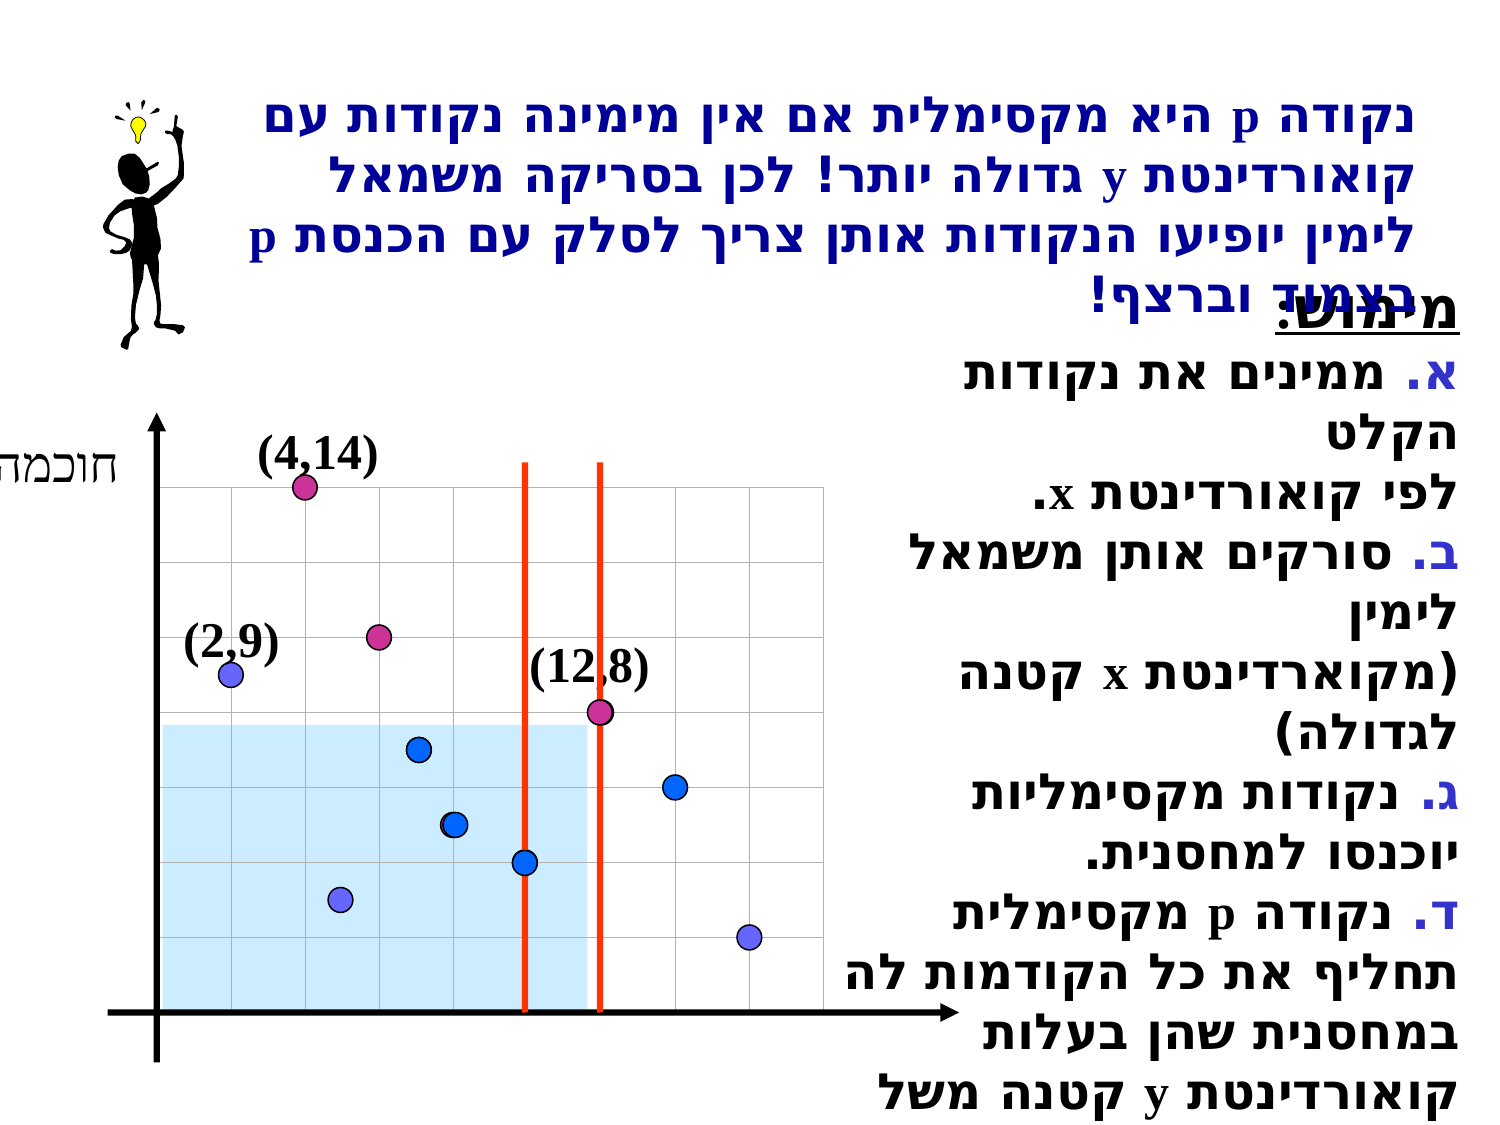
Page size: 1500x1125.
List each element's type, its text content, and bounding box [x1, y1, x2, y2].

text_box [601, 938, 675, 1012]
text_box [442, 812, 468, 838]
text_box (2,9) [169, 599, 306, 675]
text_box [749, 937, 824, 1012]
text_box [231, 487, 305, 563]
text_box [291, 824, 417, 900]
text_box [102, 99, 186, 351]
text_box [454, 563, 525, 638]
text_box [749, 712, 824, 787]
text_box [157, 638, 231, 713]
text_box [601, 563, 676, 624]
text_box [304, 787, 378, 824]
text_box [366, 624, 392, 650]
text_box [230, 712, 304, 788]
text_box [676, 487, 750, 563]
text_box [218, 675, 244, 688]
text_box חוכמה [0, 424, 134, 500]
text_box נקודה p היא מקסימלית אם אין מימינה נקודות עם קואורדינטת y גדולה יותר! לכן בסריקה משמאל לימין יופיעו הנקודות אותן צריך לסלק עם הכנסת p בצמוד וברצף! [224, 74, 1433, 330]
text_box [378, 563, 454, 638]
text_box [157, 487, 231, 563]
text_box [454, 638, 525, 712]
text_box [736, 787, 825, 863]
text_box [675, 862, 749, 937]
text_box [453, 937, 525, 1012]
text_box [378, 487, 454, 563]
text_box [157, 863, 230, 938]
text_box [749, 863, 824, 937]
text_box [403, 737, 525, 813]
text_box [231, 563, 305, 599]
text_box (12,8) [601, 624, 676, 700]
text_box מימוש: א. ממינים את נקודות הקלט לפי קואורדינטת x. ב. סורקים אותן משמאל לימין (מקוארדינטת x קטנה לגדולה) ג. נקודות מקסימליות יוכנסו למחסנית. ד. נקודה p מקסימלית תחליף את כל הקודמות לה במחסנית שהן בעלות קואורדינטת y קטנה משל p (אלו ימצאו ברצף בחלקה העליון של המחסנית). [825, 262, 1475, 1125]
text_box [230, 937, 304, 1012]
text_box [304, 712, 378, 787]
text_box [157, 713, 230, 788]
text_box [453, 813, 525, 862]
text_box (12,8) [514, 624, 525, 700]
text_box [737, 924, 762, 950]
text_box [601, 863, 675, 938]
text_box [453, 712, 525, 737]
text_box [601, 713, 675, 788]
text_box [453, 862, 525, 937]
text_box [157, 563, 231, 638]
text_box [527, 787, 600, 863]
text_box [304, 900, 378, 937]
text_box [675, 712, 749, 788]
text_box [676, 563, 750, 638]
text_box [675, 937, 749, 1012]
text_box [527, 863, 600, 937]
text_box [230, 862, 304, 937]
text_box [378, 788, 453, 863]
text_box [157, 938, 230, 1012]
text_box [378, 638, 454, 713]
text_box [305, 563, 378, 638]
text_box [292, 474, 318, 500]
text_box [305, 638, 378, 712]
text_box (12,8) [526, 624, 600, 700]
text_box [601, 788, 675, 863]
text_box (4,14) [243, 412, 404, 488]
text_box [406, 737, 432, 763]
text_box [527, 487, 600, 563]
text_box [527, 712, 600, 787]
text_box [305, 488, 378, 563]
text_box [601, 487, 676, 563]
text_box [662, 774, 688, 800]
text_box [527, 700, 595, 712]
text_box [231, 675, 305, 712]
text_box [378, 863, 453, 938]
text_box [750, 638, 824, 712]
text_box [512, 850, 538, 876]
text_box [328, 900, 353, 913]
text_box [157, 788, 230, 863]
text_box [606, 700, 676, 713]
text_box [675, 788, 736, 862]
text_box [150, 412, 163, 1012]
text_box [378, 713, 453, 788]
text_box [304, 937, 378, 1012]
text_box [454, 487, 525, 563]
text_box [440, 813, 452, 838]
text_box [676, 638, 750, 712]
text_box [527, 937, 600, 1012]
text_box [587, 699, 613, 725]
text_box [750, 563, 824, 638]
text_box [527, 563, 600, 624]
text_box [230, 788, 304, 862]
text_box [526, 737, 530, 813]
text_box [750, 487, 824, 563]
text_box [378, 938, 453, 1012]
